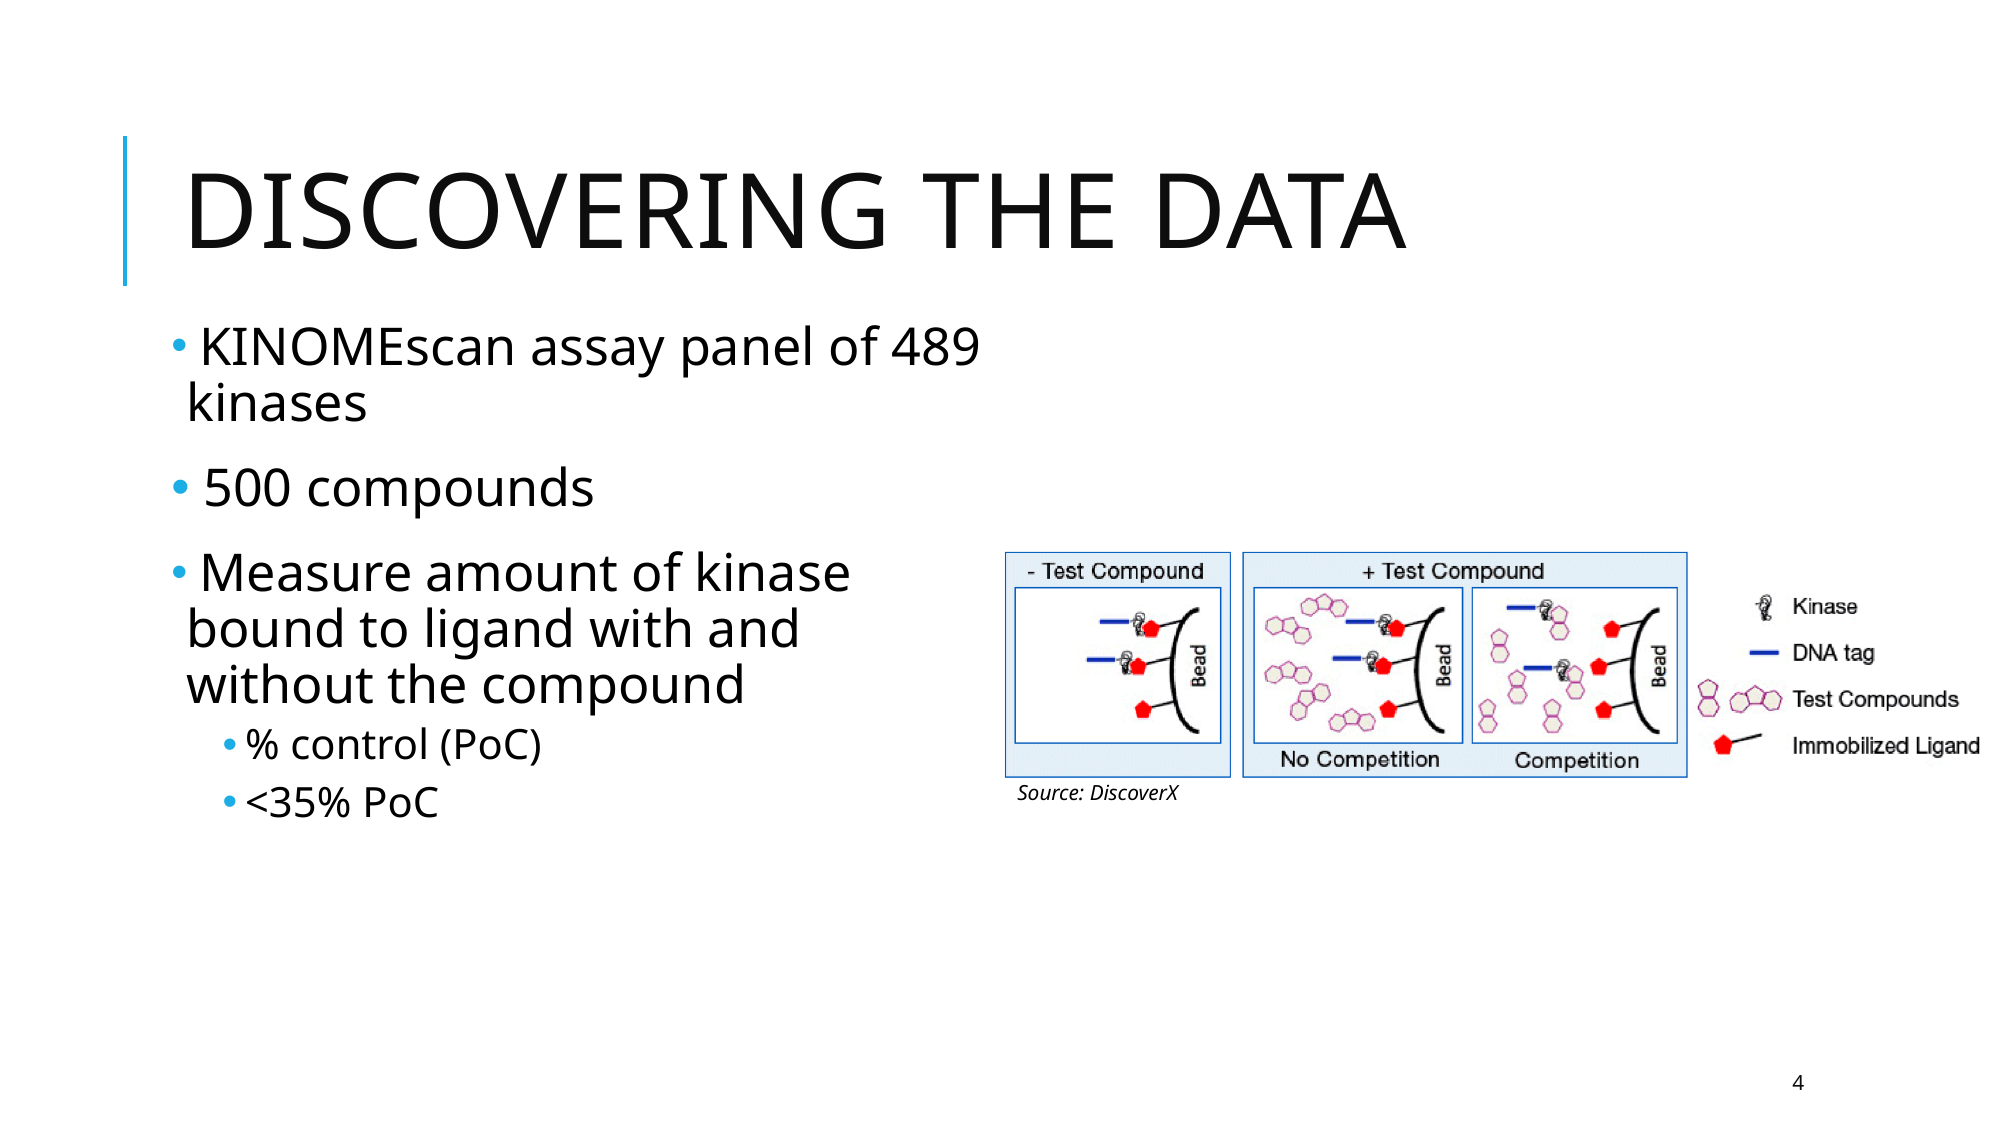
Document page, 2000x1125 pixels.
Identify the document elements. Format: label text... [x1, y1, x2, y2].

text_box Source: DiscoverX [1002, 796, 1488, 812]
picture [993, 541, 1989, 788]
title Discovering the Data [167, 96, 1762, 342]
slide_number 4 [1777, 1061, 1937, 1107]
